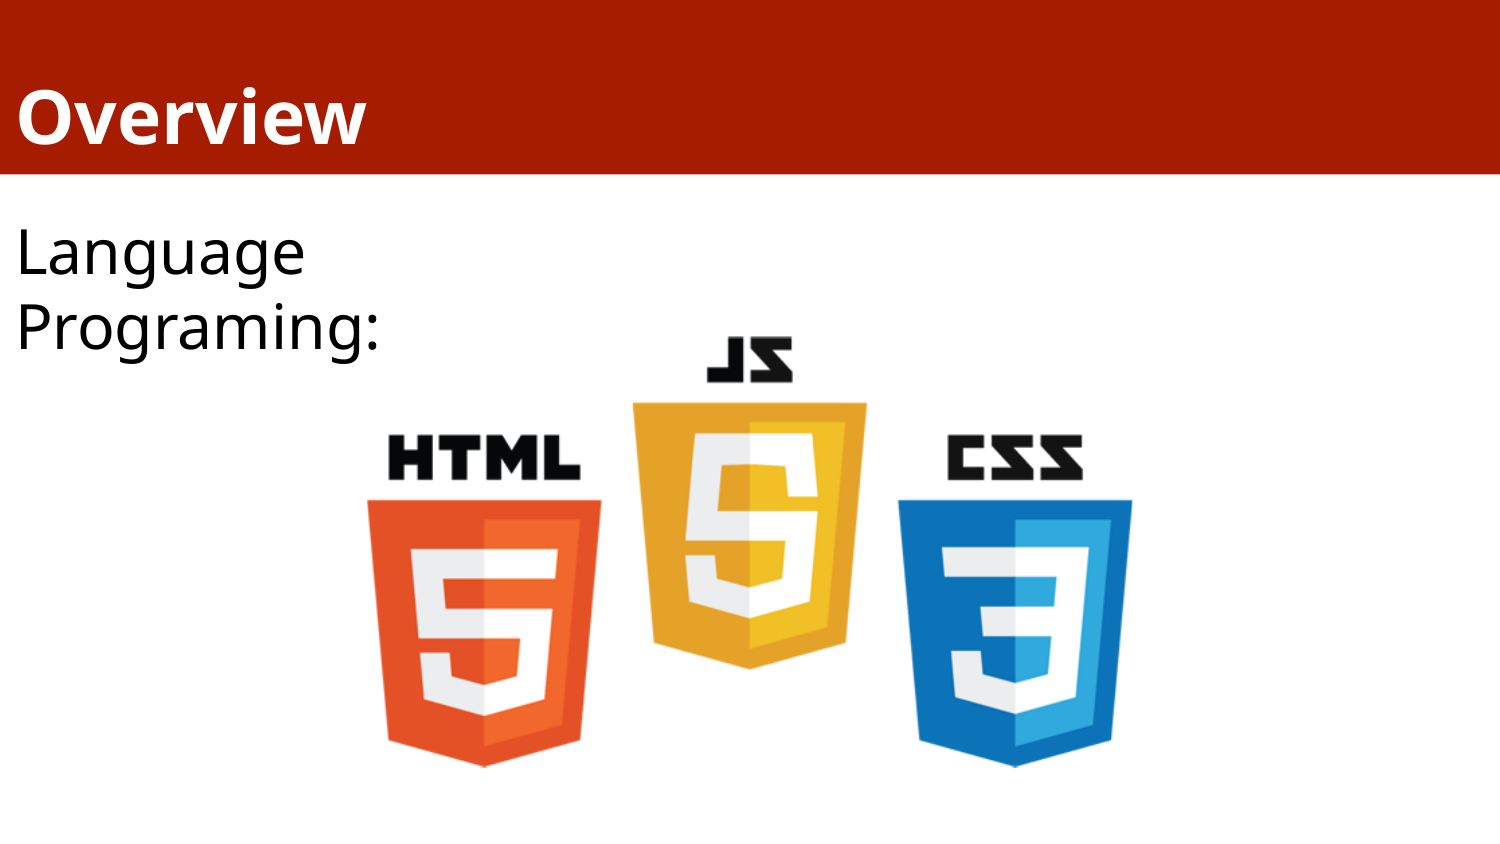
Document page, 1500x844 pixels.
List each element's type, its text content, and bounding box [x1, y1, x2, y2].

title Overview [0, 0, 1500, 175]
list Language Programing: [0, 196, 698, 321]
picture [346, 320, 1153, 794]
